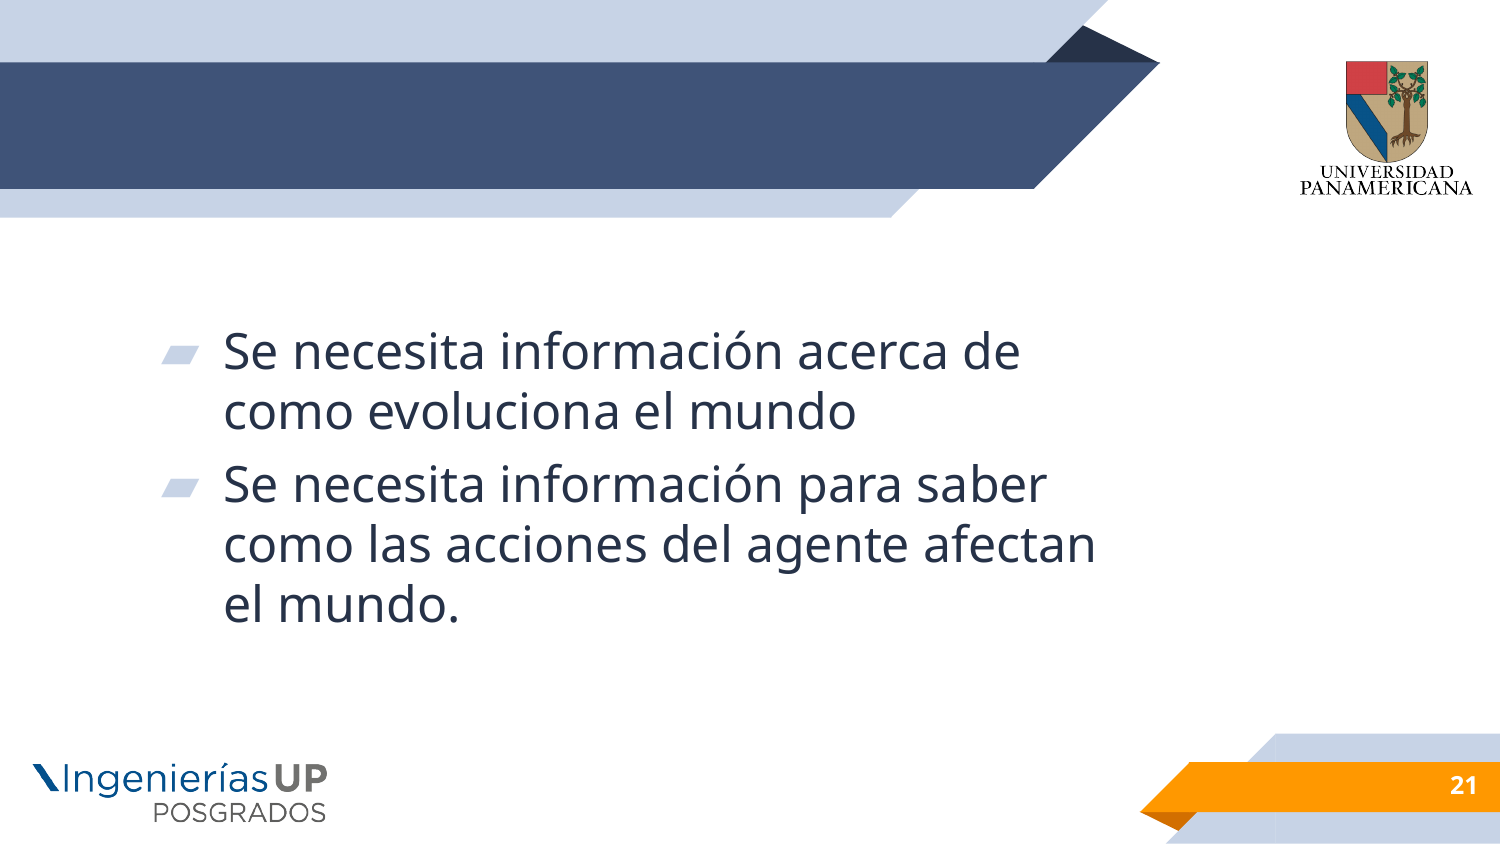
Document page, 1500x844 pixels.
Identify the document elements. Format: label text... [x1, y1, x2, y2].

list Se necesita información acerca de como evoluciona el mundo Se necesita información para saber como las acciones del agente afectan el mundo. [133, 217, 1140, 734]
picture [15, 737, 344, 844]
slide_number 21 [1249, 760, 1494, 813]
picture [1286, 44, 1490, 210]
